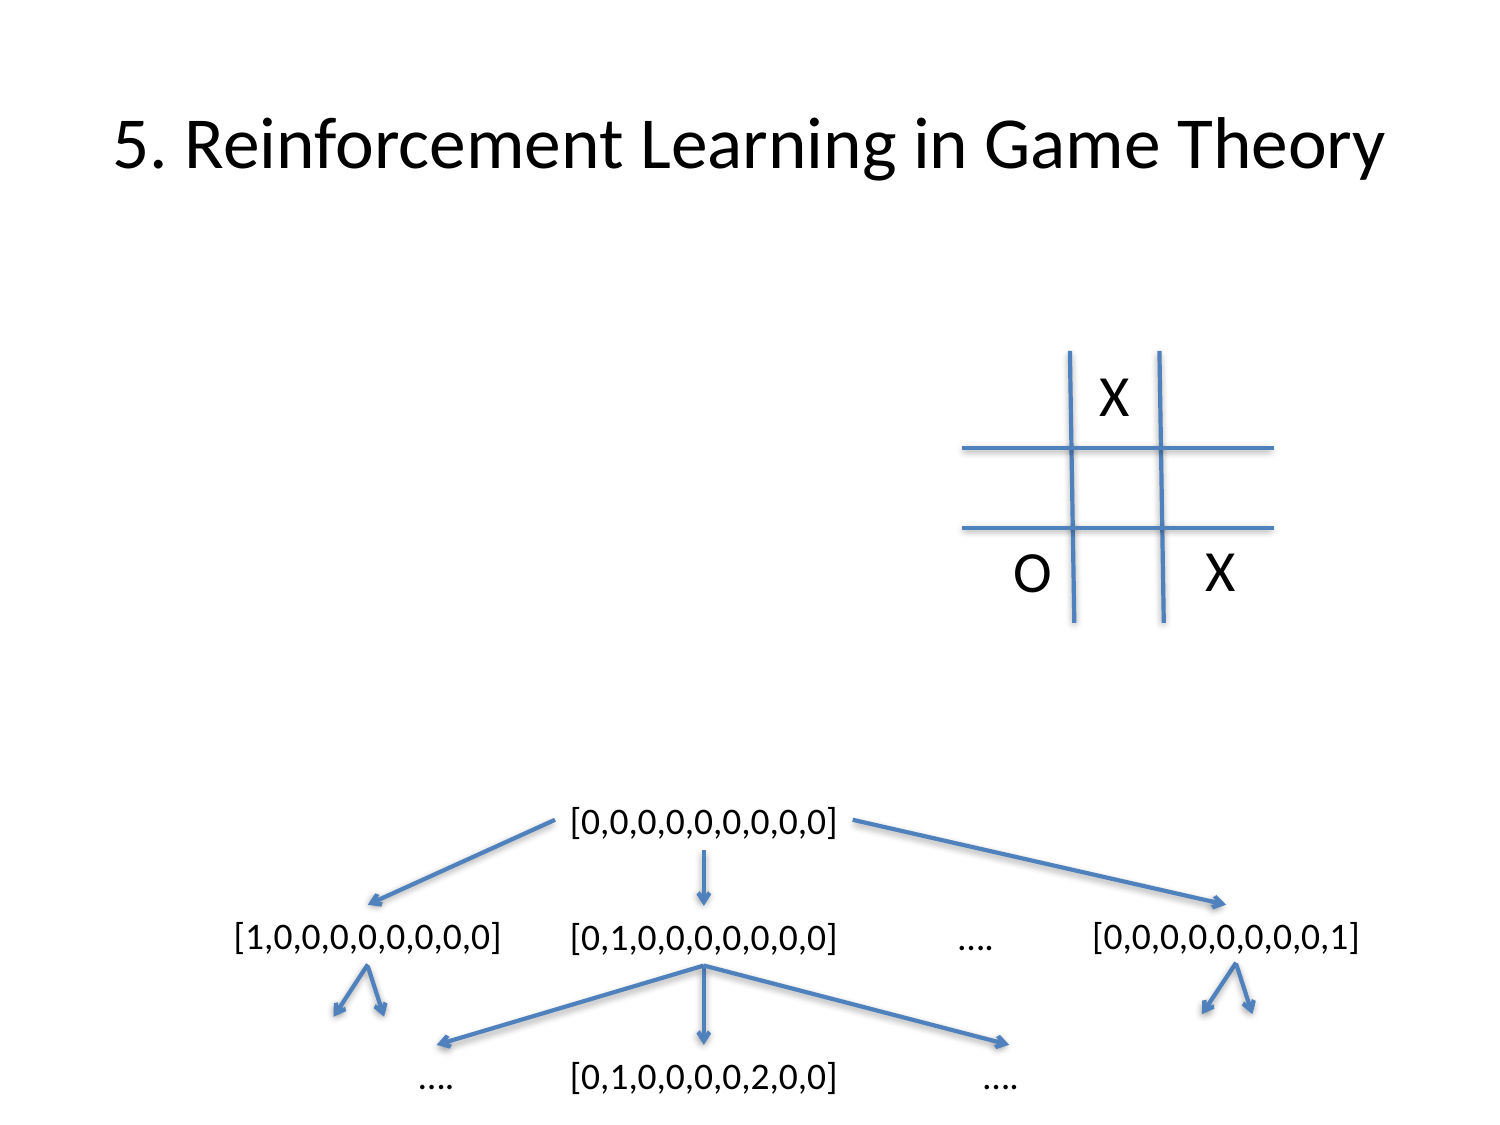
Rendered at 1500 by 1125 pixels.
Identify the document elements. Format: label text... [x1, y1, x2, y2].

title 5. Reinforcement Learning in Game Theory [75, 45, 1425, 233]
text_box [216, 789, 1378, 1106]
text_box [961, 350, 1275, 624]
